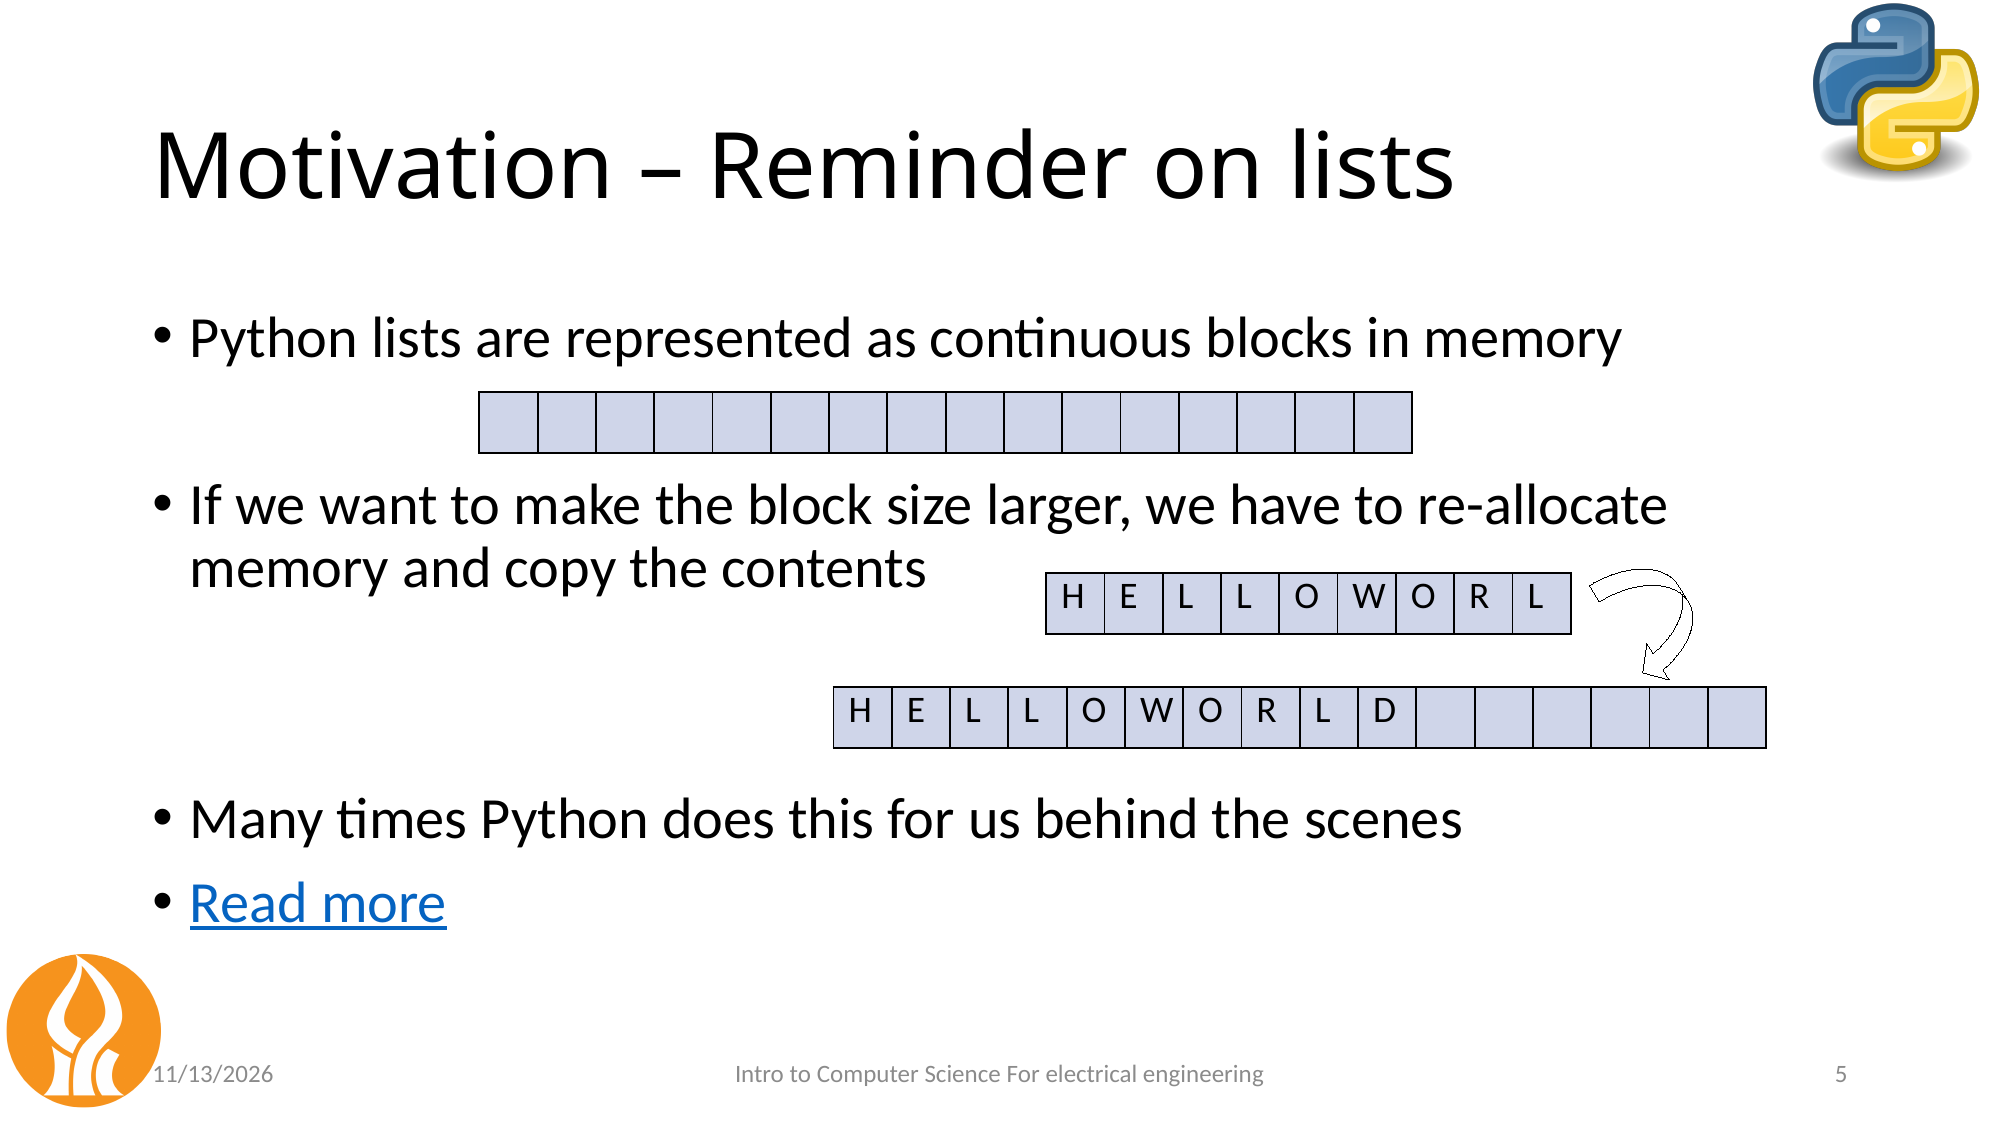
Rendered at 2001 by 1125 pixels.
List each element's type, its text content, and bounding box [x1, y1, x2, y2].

table_header L [1009, 688, 1066, 747]
picture [1802, 0, 1990, 187]
table_header [1296, 393, 1353, 452]
list Python lists are represented as continuous blocks in memory If we want to make the block size larger, we have to re-allocate memory and copy the contents Many times Python does this for us behind the scenes Read more [137, 299, 1863, 1014]
table_header [1005, 393, 1061, 452]
table_header O [1184, 688, 1241, 747]
table_header [1709, 688, 1765, 747]
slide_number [137, 1042, 588, 1103]
table_header [1355, 393, 1411, 452]
table_header L [1513, 574, 1570, 633]
table_header [655, 393, 712, 452]
table_header [1121, 393, 1178, 452]
table_header [1180, 393, 1236, 452]
slide_number 5 [1412, 1042, 1863, 1103]
table_header [1063, 393, 1120, 452]
table_header E [893, 688, 949, 747]
title Motivation – Reminder on lists [137, 59, 1863, 278]
text_box [1589, 569, 1693, 680]
table_header O [1068, 688, 1124, 747]
table_header [888, 393, 945, 452]
table_header [539, 393, 595, 452]
table_header W [1338, 574, 1395, 633]
table_header [1592, 688, 1649, 747]
footer Intro to Computer Science For electrical engineering [662, 1042, 1338, 1103]
table_header [1238, 393, 1294, 452]
table_header W [1126, 688, 1182, 747]
table_header [1650, 688, 1707, 747]
table_header [830, 393, 886, 452]
table_header [597, 393, 653, 452]
table_header [947, 393, 1003, 452]
table_header R [1242, 688, 1299, 747]
table_header [1534, 688, 1590, 747]
table_header R [1455, 574, 1512, 633]
table_header O [1280, 574, 1337, 633]
table_header L [1164, 574, 1220, 633]
table_header [1476, 688, 1532, 747]
table_header [772, 393, 828, 452]
table_header H [1047, 574, 1104, 633]
picture [1, 948, 165, 1111]
table_header [1417, 688, 1474, 747]
table_header H [834, 688, 891, 747]
table_header L [1301, 688, 1357, 747]
table_header D [1359, 688, 1415, 747]
table_header [480, 393, 537, 452]
table_header L [951, 688, 1007, 747]
table_header [713, 393, 770, 452]
table_header O [1397, 574, 1453, 633]
table_header E [1105, 574, 1162, 633]
table_header L [1222, 574, 1278, 633]
